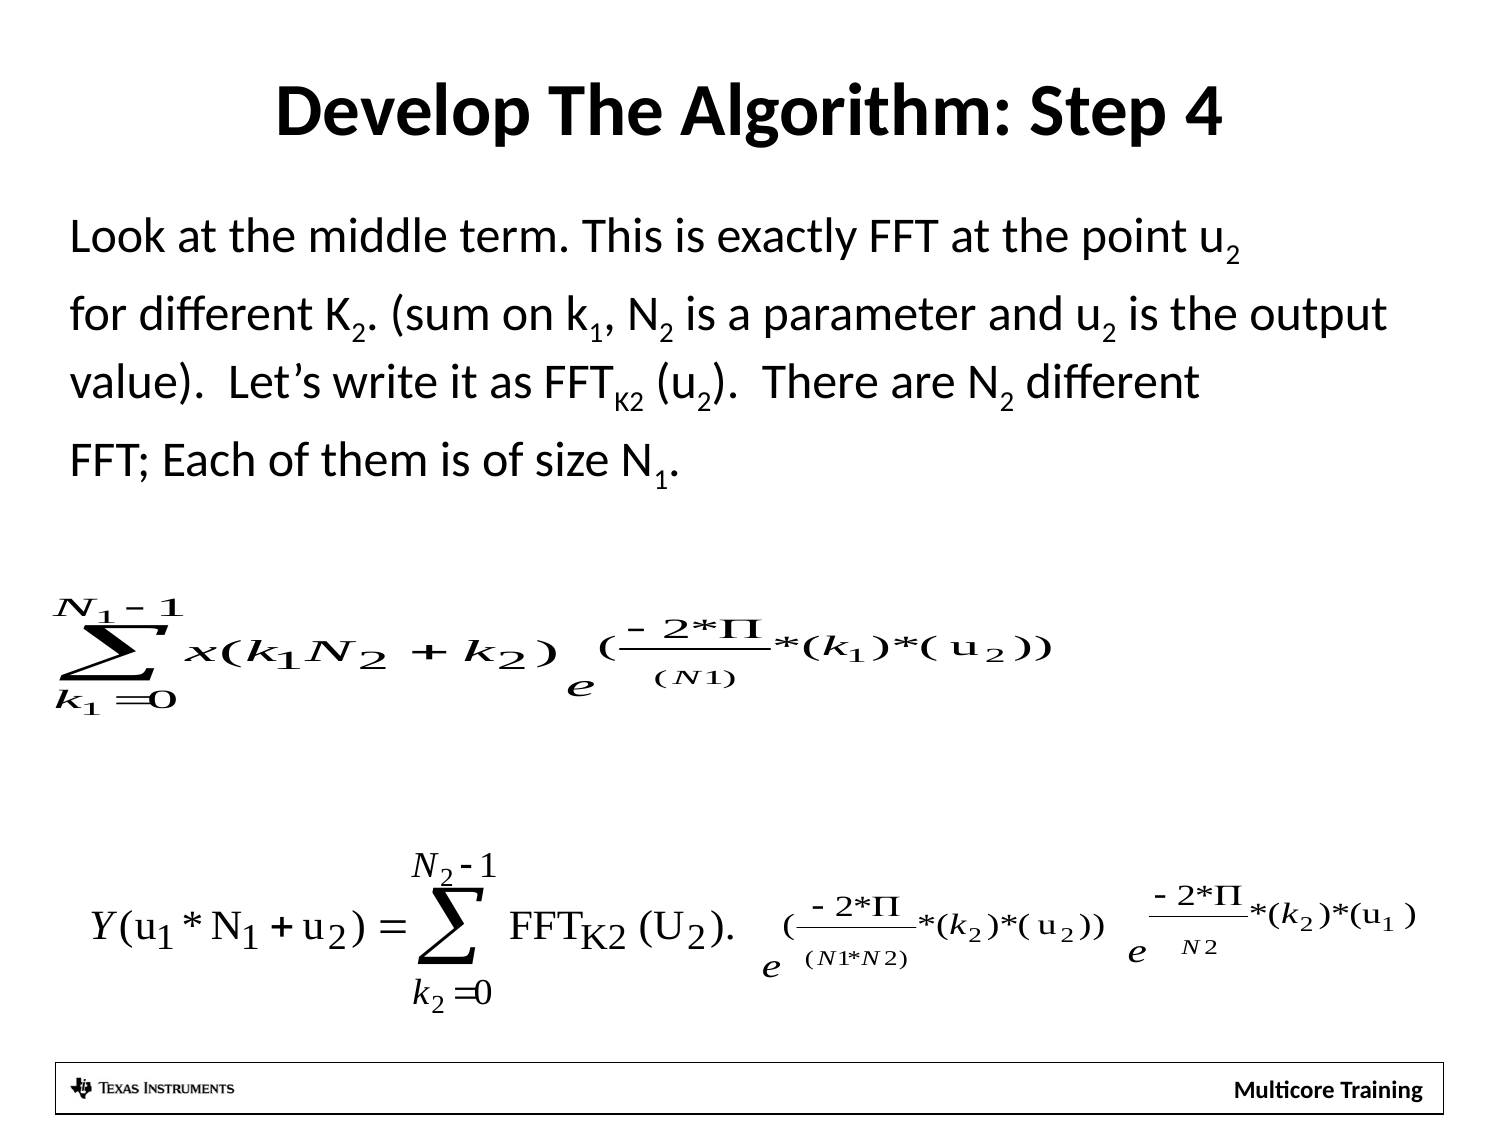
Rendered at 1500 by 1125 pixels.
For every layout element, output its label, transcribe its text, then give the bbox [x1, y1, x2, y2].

title Develop The Algorithm: Step 4 [56, 50, 1444, 160]
list Look at the middle term. This is exactly FFT at the point u2 for different K2. (sum on k1, N2 is a parameter and u2 is the output value). Let’s write it as FFTK2 (u2). There are N2 different FFT; Each of them is of size N1. [54, 194, 1444, 510]
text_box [81, 717, 768, 1028]
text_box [752, 729, 1117, 992]
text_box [1117, 720, 1429, 974]
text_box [32, 439, 610, 727]
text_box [550, 461, 1070, 710]
picture [59, 1066, 245, 1110]
